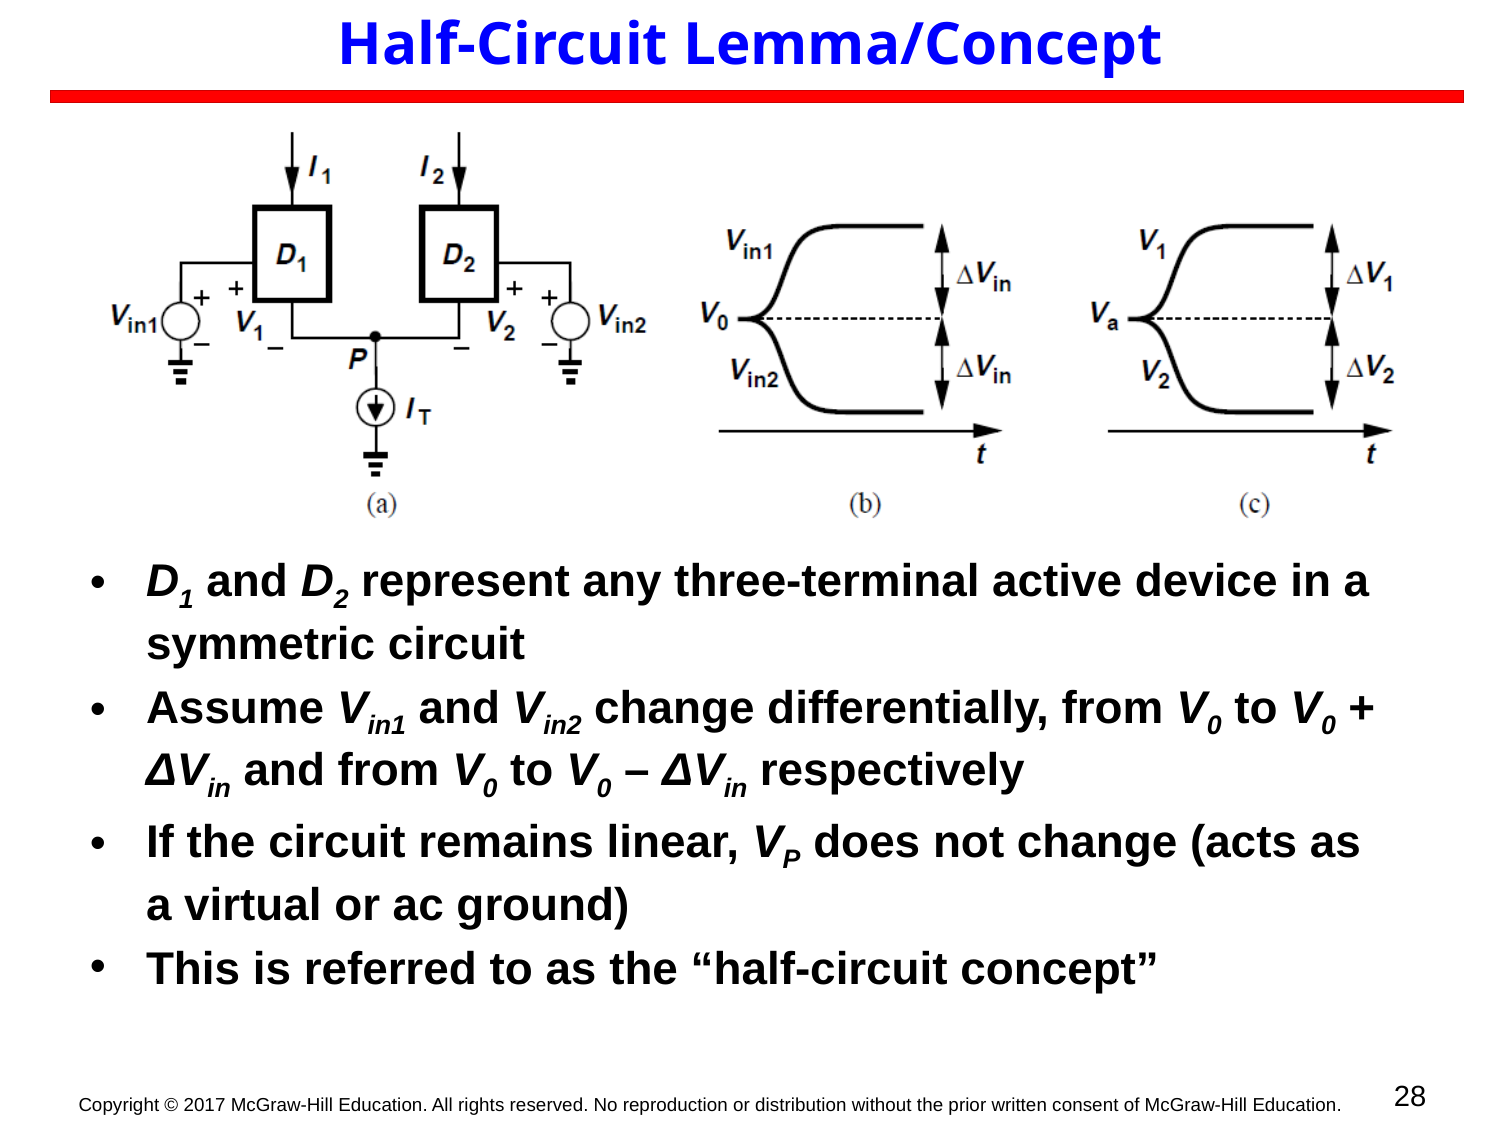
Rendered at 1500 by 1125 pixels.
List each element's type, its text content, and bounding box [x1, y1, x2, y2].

picture [101, 118, 1399, 522]
text_box D1 and D2 represent any three-terminal active device in a symmetric circuit Assume Vin1 and Vin2 change differentially, from V0 to V0 + ΔVin and from V0 to V0 – ΔVin respectively If the circuit remains linear, VP does not change (acts as a virtual or ac ground) This is referred to as the “half-circuit concept” [75, 543, 1398, 916]
title Half-Circuit Lemma/Concept [74, 0, 1426, 89]
slide_number 28 [1341, 1069, 1479, 1120]
